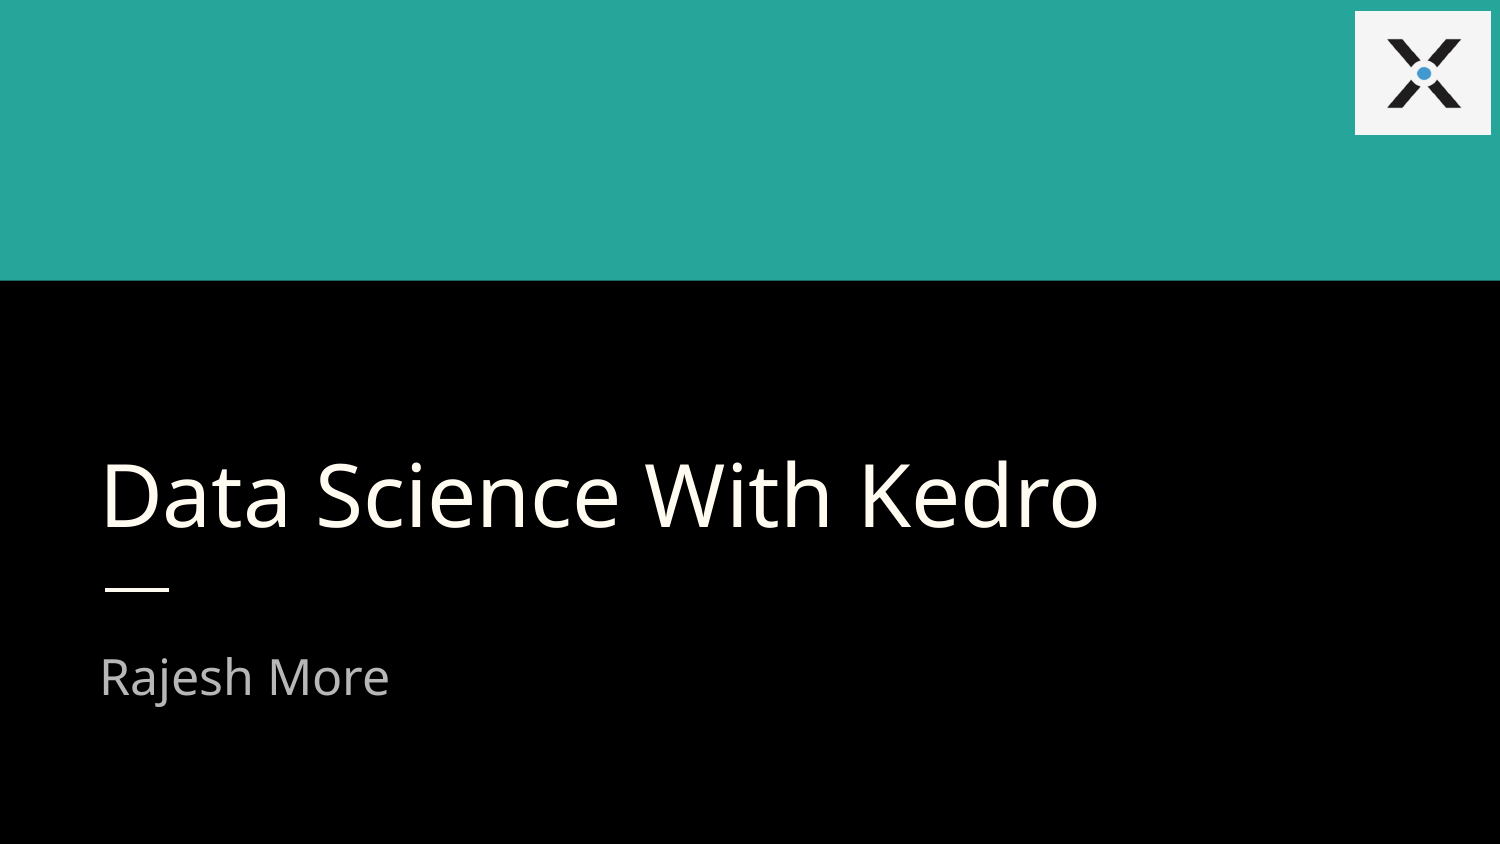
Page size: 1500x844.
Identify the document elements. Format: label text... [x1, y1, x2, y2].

title Data Science With Kedro [84, 310, 1416, 561]
picture [1354, 11, 1491, 135]
subtitle Rajesh More [84, 630, 1416, 760]
